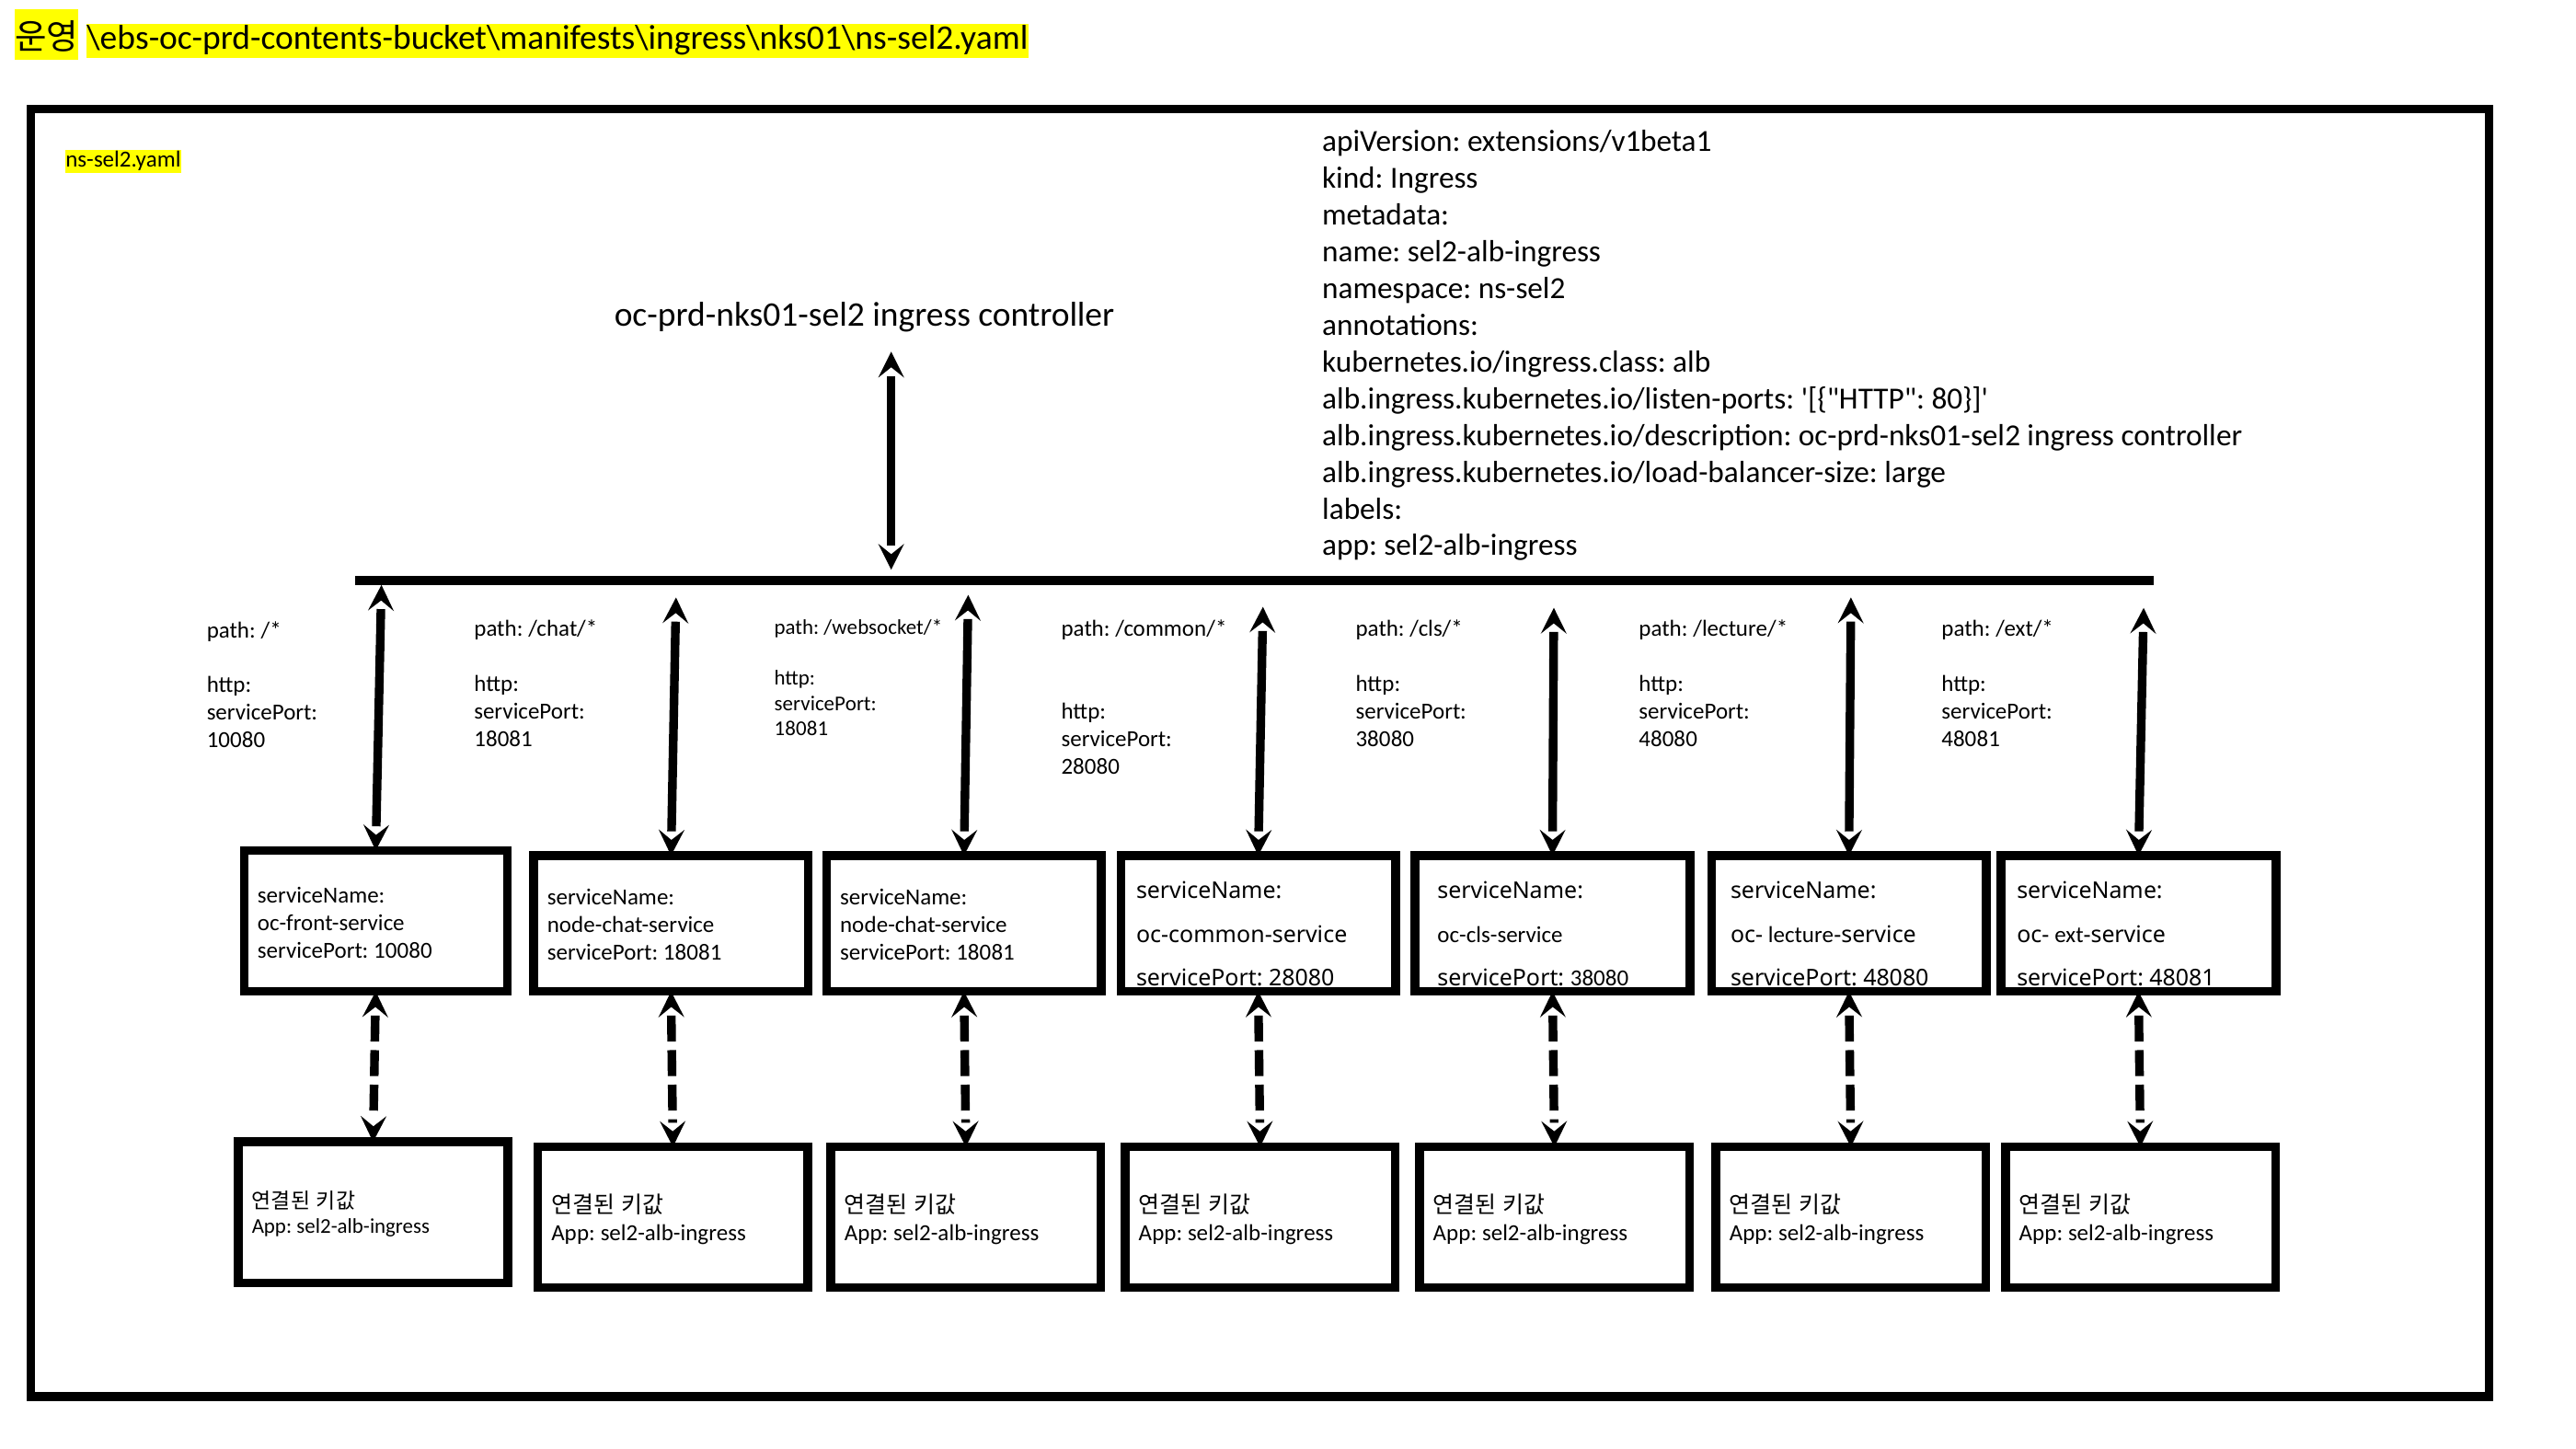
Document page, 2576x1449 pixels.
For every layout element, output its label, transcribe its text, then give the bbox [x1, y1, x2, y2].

text_box path: /ext/* http: servicePort: 48081 [1927, 606, 2089, 758]
text_box serviceName: oc- ext-service servicePort: 48081 [2003, 851, 2271, 998]
text_box [2271, 855, 2277, 993]
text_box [2138, 607, 2145, 856]
text_box 운영\ebs-oc-prd-contents-bucket\manifests\ingress\nks01\ns-sel2.yaml [1, 7, 1944, 63]
text_box 연결된 키값 App: sel2-alb-ingress [1124, 1146, 1396, 1289]
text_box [373, 991, 376, 1143]
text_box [963, 594, 969, 856]
text_box path: /lecture/* http: servicePort: 48080 [1625, 606, 1823, 758]
text_box serviceName: node-chat-service servicePort: 18081 [825, 855, 1102, 993]
text_box [1414, 855, 1423, 993]
text_box [1710, 855, 1717, 993]
text_box serviceName: oc-common-service servicePort: 28080 [1122, 851, 1391, 998]
text_box path: /websocket/* http: servicePort: 18081 [760, 606, 963, 747]
text_box serviceName: oc- lecture-service servicePort: 48080 [1717, 851, 1985, 998]
text_box path: /cls/* http: servicePort: 38080 [1341, 606, 1503, 758]
text_box [1391, 855, 1397, 993]
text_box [375, 584, 382, 851]
text_box path: /websocket/* http: servicePort: 18081 [969, 606, 977, 747]
text_box path: /common/* http: servicePort: 28080 [1047, 606, 1258, 786]
text_box 연결된 키값 App: sel2-alb-ingress [1715, 1146, 1987, 1289]
text_box serviceName: oc-cls-service servicePort: 38080 [1423, 851, 1692, 998]
text_box 연결된 키값 App: sel2-alb-ingress [1419, 1146, 1690, 1289]
text_box 연결된 키값 App: sel2-alb-ingress [2005, 1146, 2276, 1289]
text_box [671, 597, 676, 856]
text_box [1258, 606, 1263, 856]
text_box [29, 108, 2490, 1397]
text_box 연결된 키값 App: sel2-alb-ingress [830, 1146, 1102, 1289]
